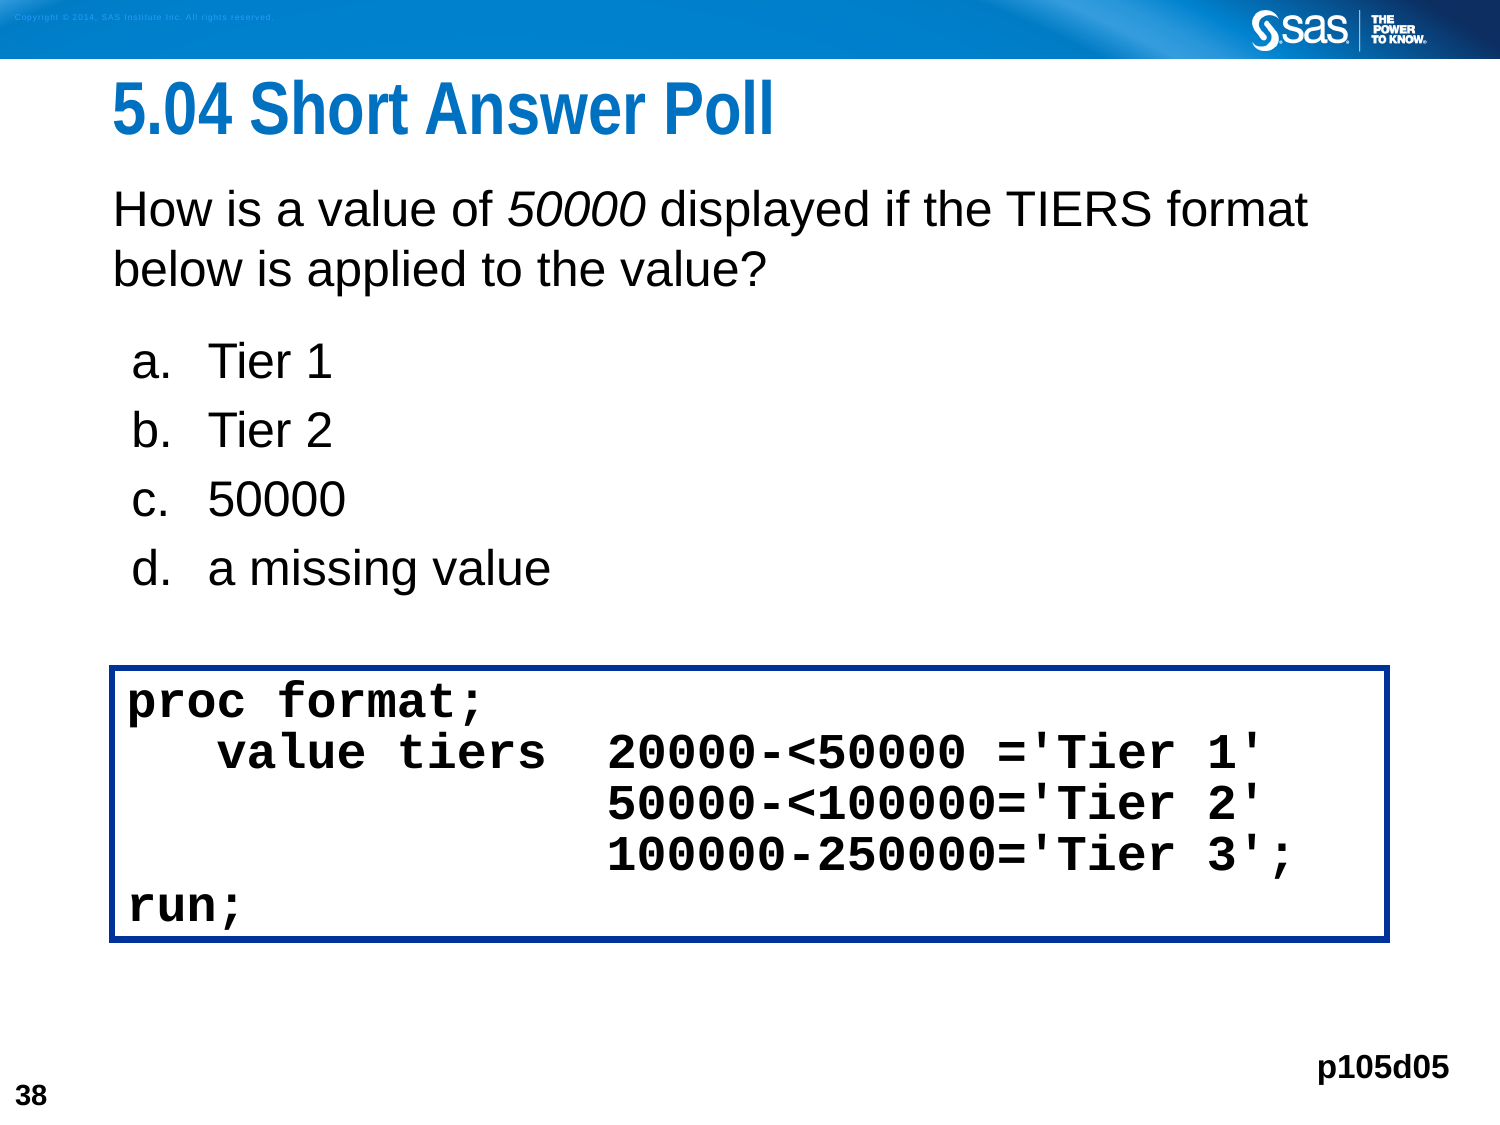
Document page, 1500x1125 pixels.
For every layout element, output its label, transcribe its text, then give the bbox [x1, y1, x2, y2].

list How is a value of 50000 displayed if the TIERS format below is applied to the value? Tier 1 Tier 2 50000 a missing value [112, 176, 1400, 876]
picture [0, 0, 1500, 59]
text_box proc format; value tiers 20000-<50000 ='Tier 1' 50000-<100000='Tier 2' 100000-250000='Tier 3'; run; [111, 668, 1387, 940]
title 5.04 Short Answer Poll [112, 75, 1500, 187]
text_box p105d05 [1301, 1037, 1465, 1093]
